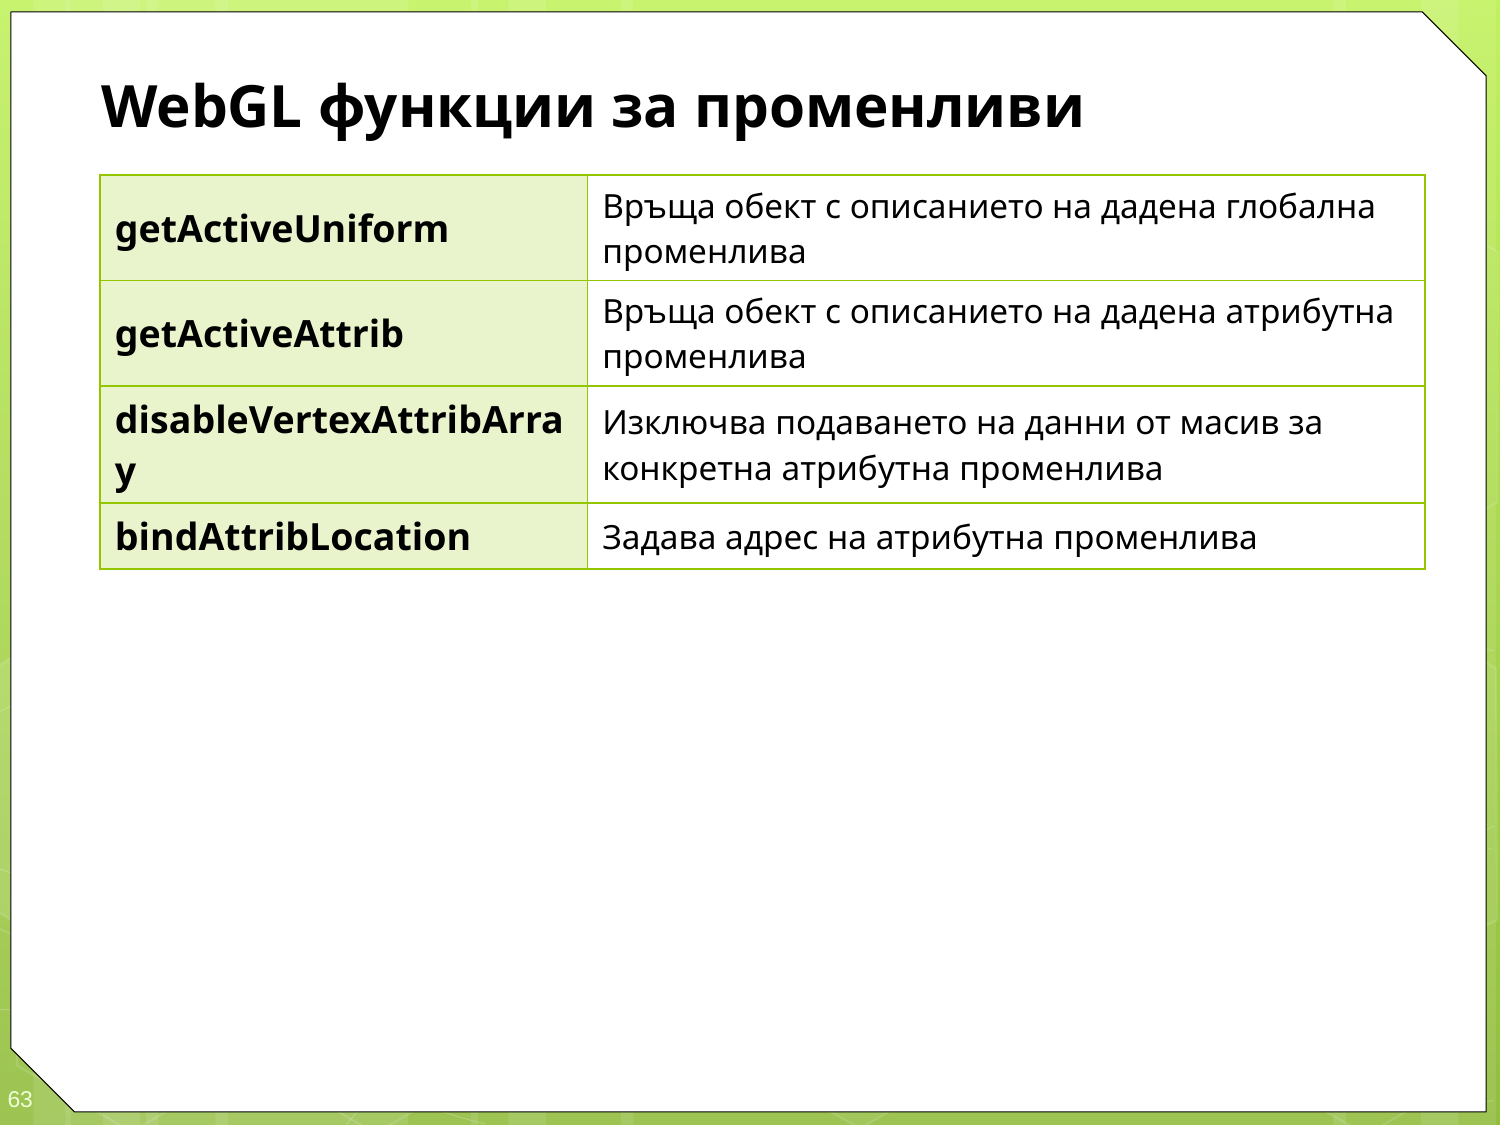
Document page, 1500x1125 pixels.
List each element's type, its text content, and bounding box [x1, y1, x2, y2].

list WebGL функции за променливи [75, 61, 1488, 1113]
table_cell Изключва подаването на данни от масив за конкретна атрибутна променлива [588, 387, 1424, 502]
table_cell bindAttribLocation [101, 504, 587, 568]
table_header Връща обект с описанието на дадена глобална променлива [588, 176, 1424, 280]
table_cell disableVertexAttribArray [101, 387, 587, 502]
table_cell Връща обект с описанието на дадена атрибутна променлива [588, 281, 1424, 385]
table_cell Задава адрес на атрибутна променлива [588, 504, 1424, 568]
table_header getActiveUniform [101, 176, 587, 280]
table_cell getActiveAttrib [101, 281, 587, 385]
